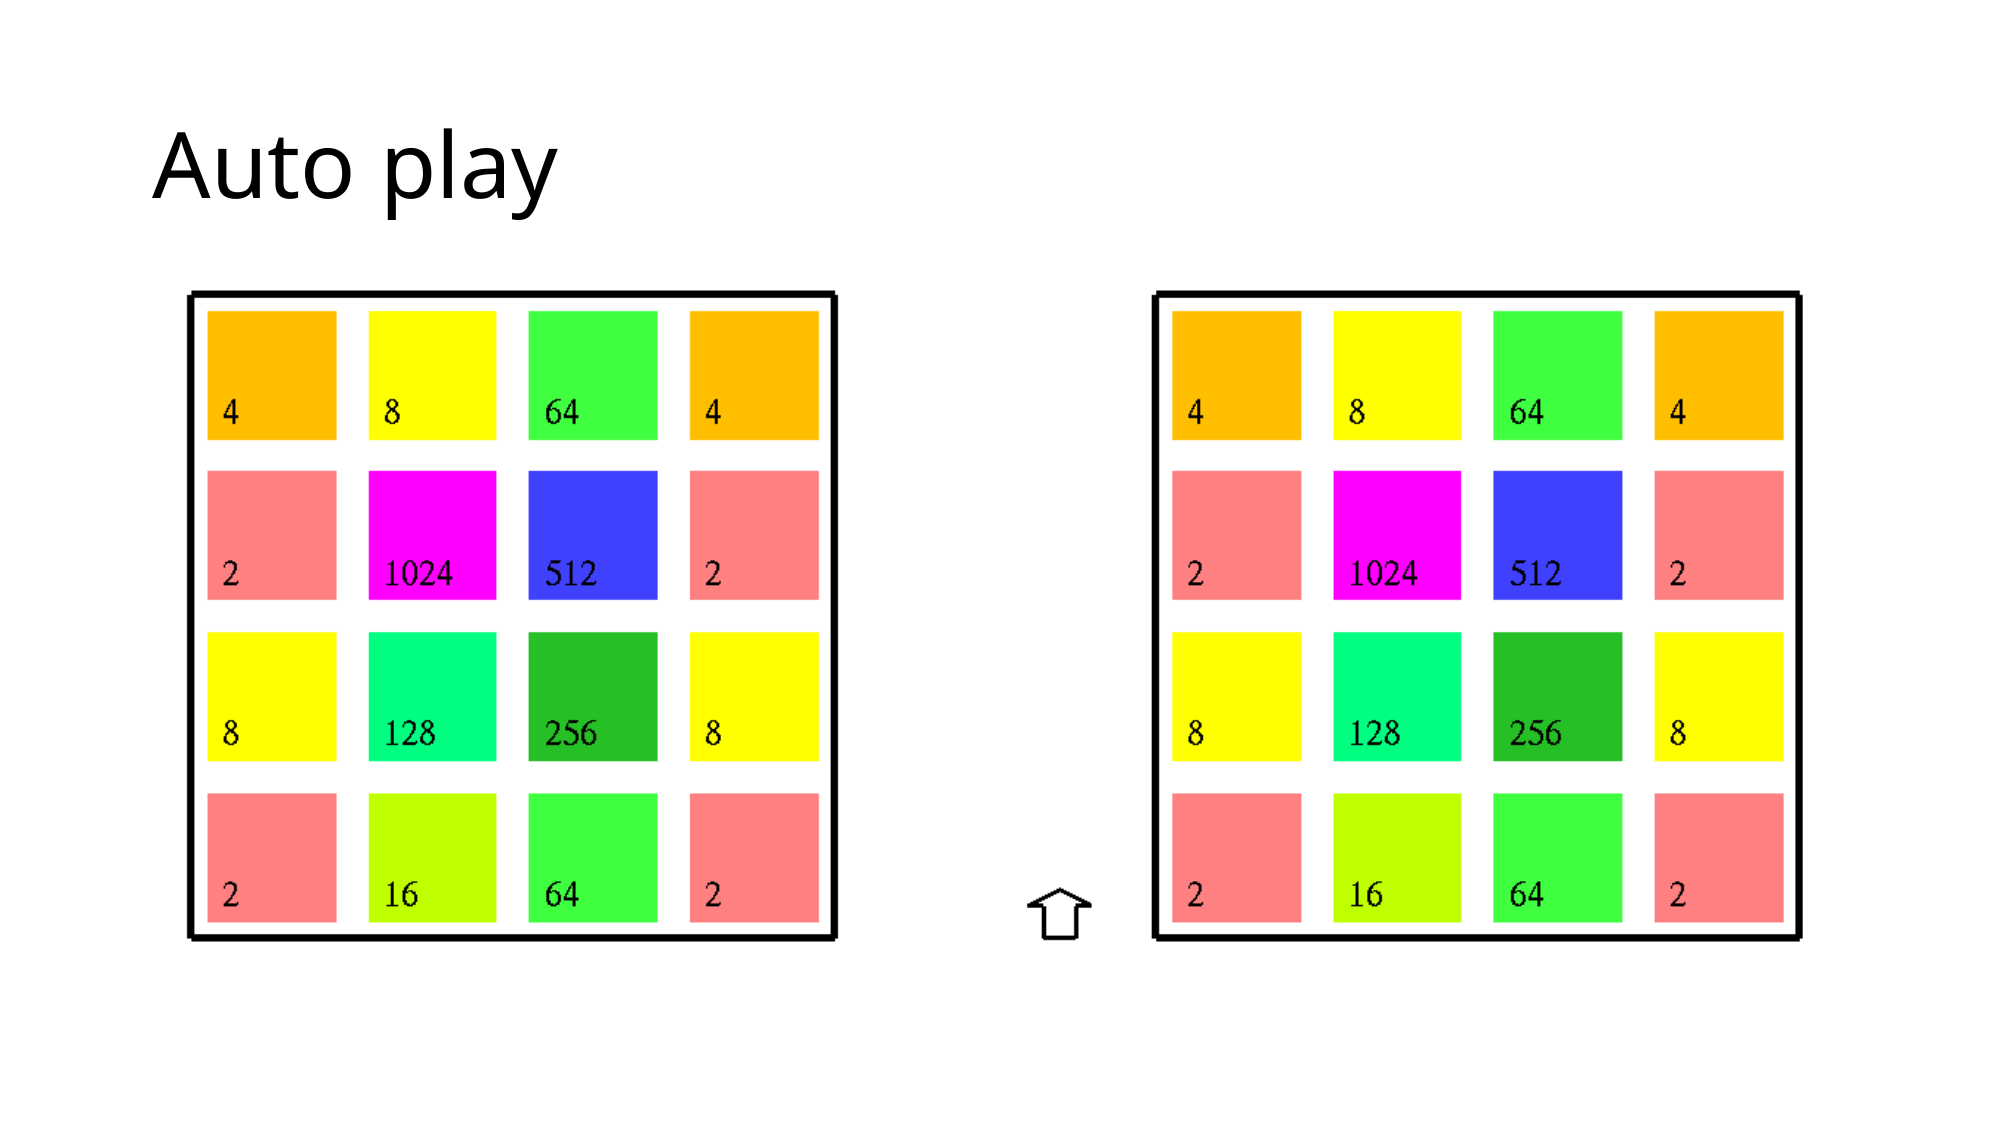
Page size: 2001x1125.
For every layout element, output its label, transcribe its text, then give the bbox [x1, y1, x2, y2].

picture [174, 277, 1825, 962]
title Auto play [137, 59, 1863, 278]
